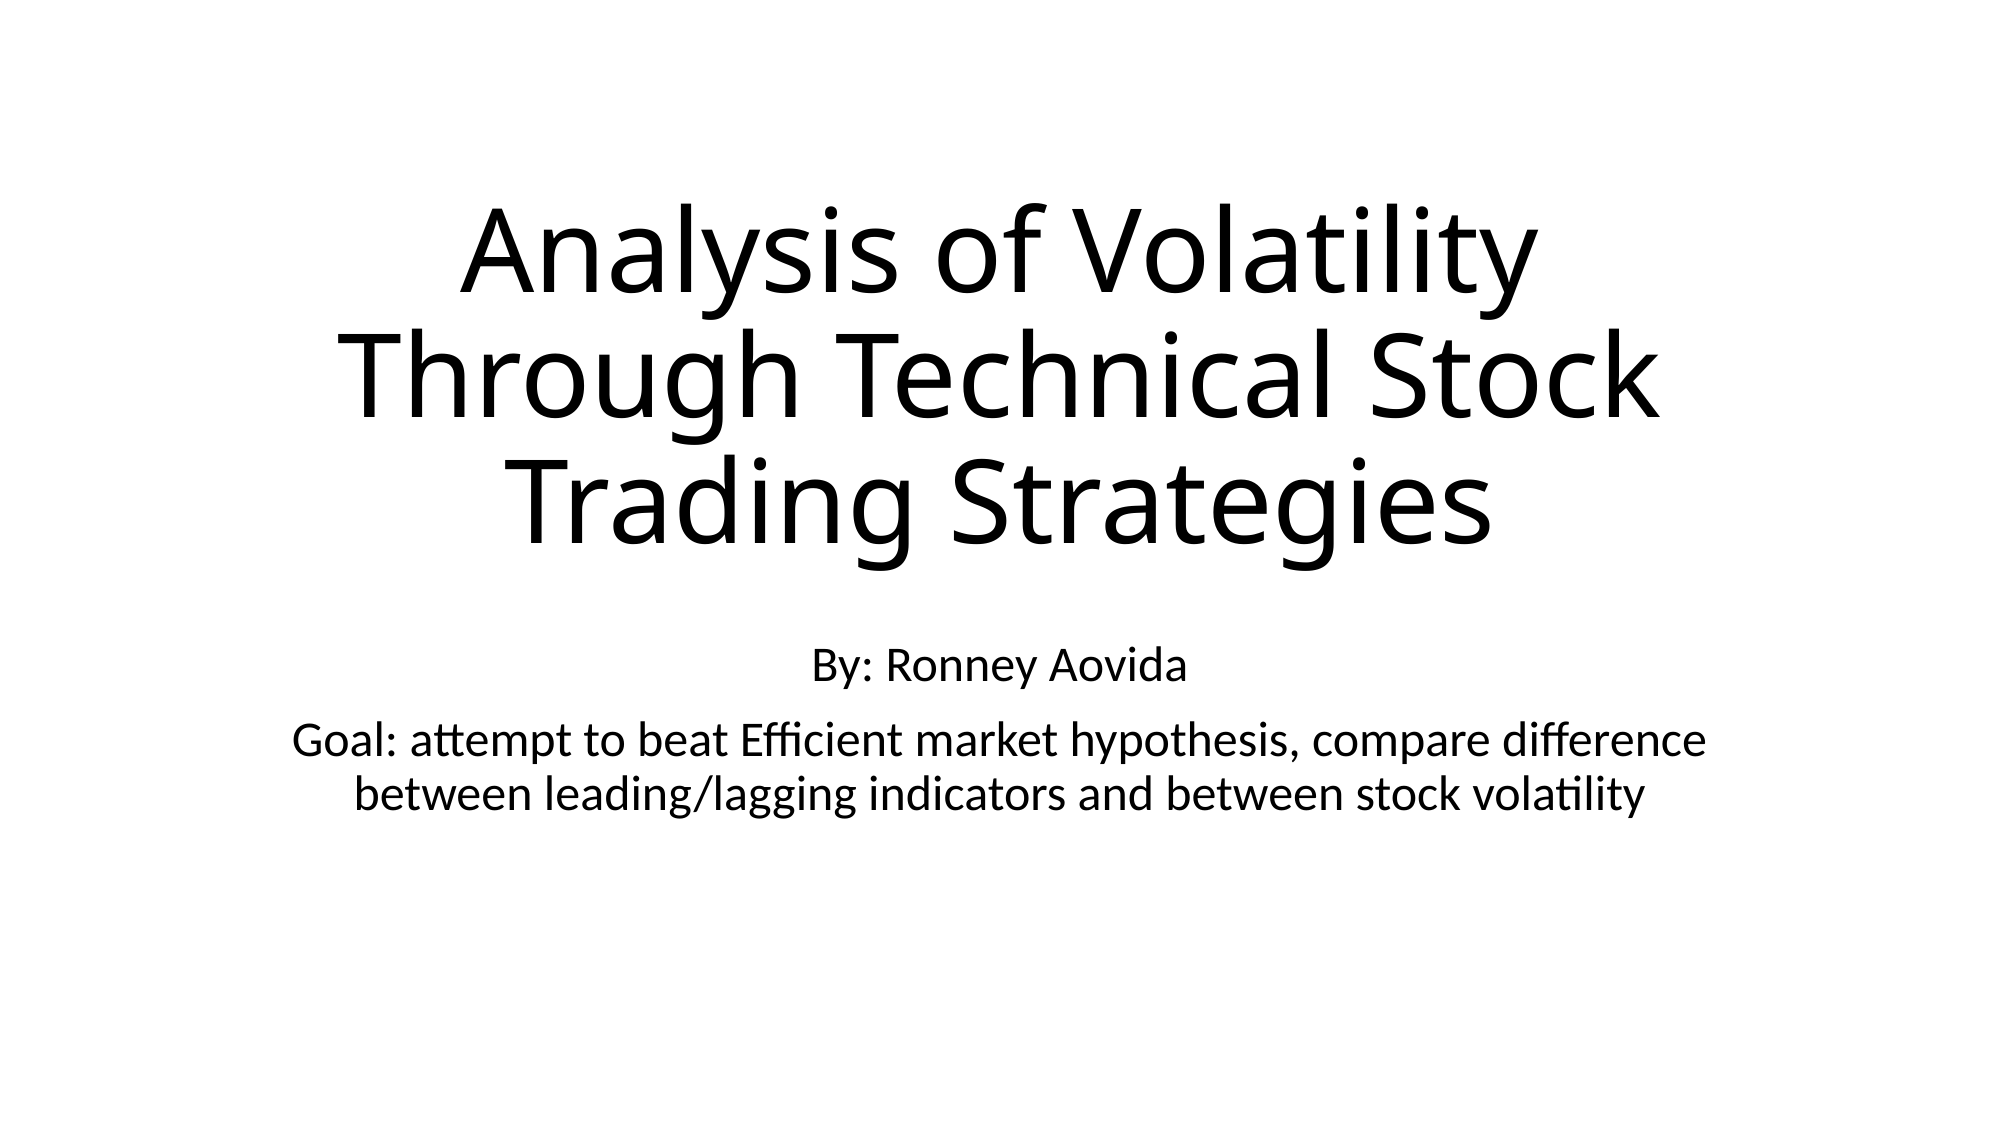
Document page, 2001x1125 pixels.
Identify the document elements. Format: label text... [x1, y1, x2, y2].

title Analysis of Volatility Through Technical Stock Trading Strategies [249, 184, 1750, 576]
subtitle By: Ronney Aovida Goal: attempt to beat Efficient market hypothesis, compare difference between leading/lagging indicators and between stock volatility [249, 630, 1750, 903]
